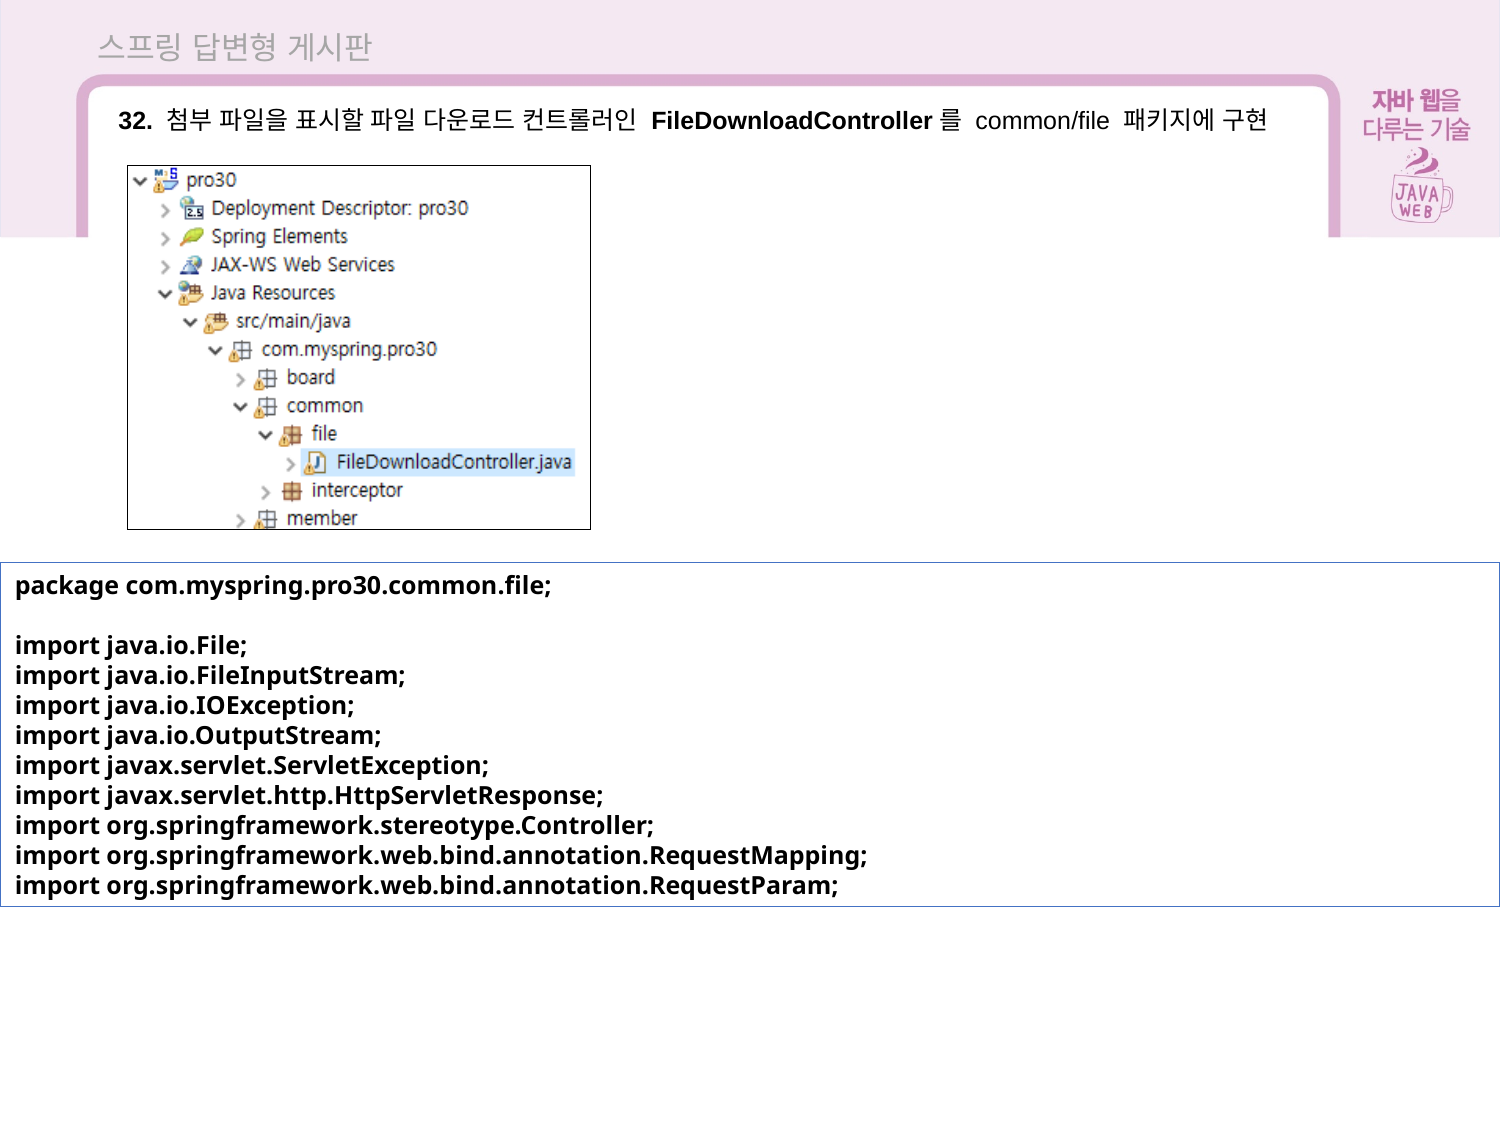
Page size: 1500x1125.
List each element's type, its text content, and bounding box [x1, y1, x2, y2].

text_box package com.myspring.pro30.common.file; import java.io.File; import java.io.FileInputStream; import java.io.IOException; import java.io.OutputStream; import javax.servlet.ServletException; import javax.servlet.http.HttpServletResponse; import org.springframework.stereotype.Controller; import org.springframework.web.bind.annotation.RequestMapping; import org.springframework.web.bind.annotation.RequestParam; [0, 562, 1500, 907]
picture [0, 0, 1500, 562]
text_box 스프링 답변형 게시판 [82, 0, 1133, 74]
text_box 32. 첨부 파일을 표시할 파일 다운로드 컨트롤러인 FileDownloadController를 common/file 패키지에 구현 [103, 97, 1397, 143]
picture [0, 907, 1500, 1125]
